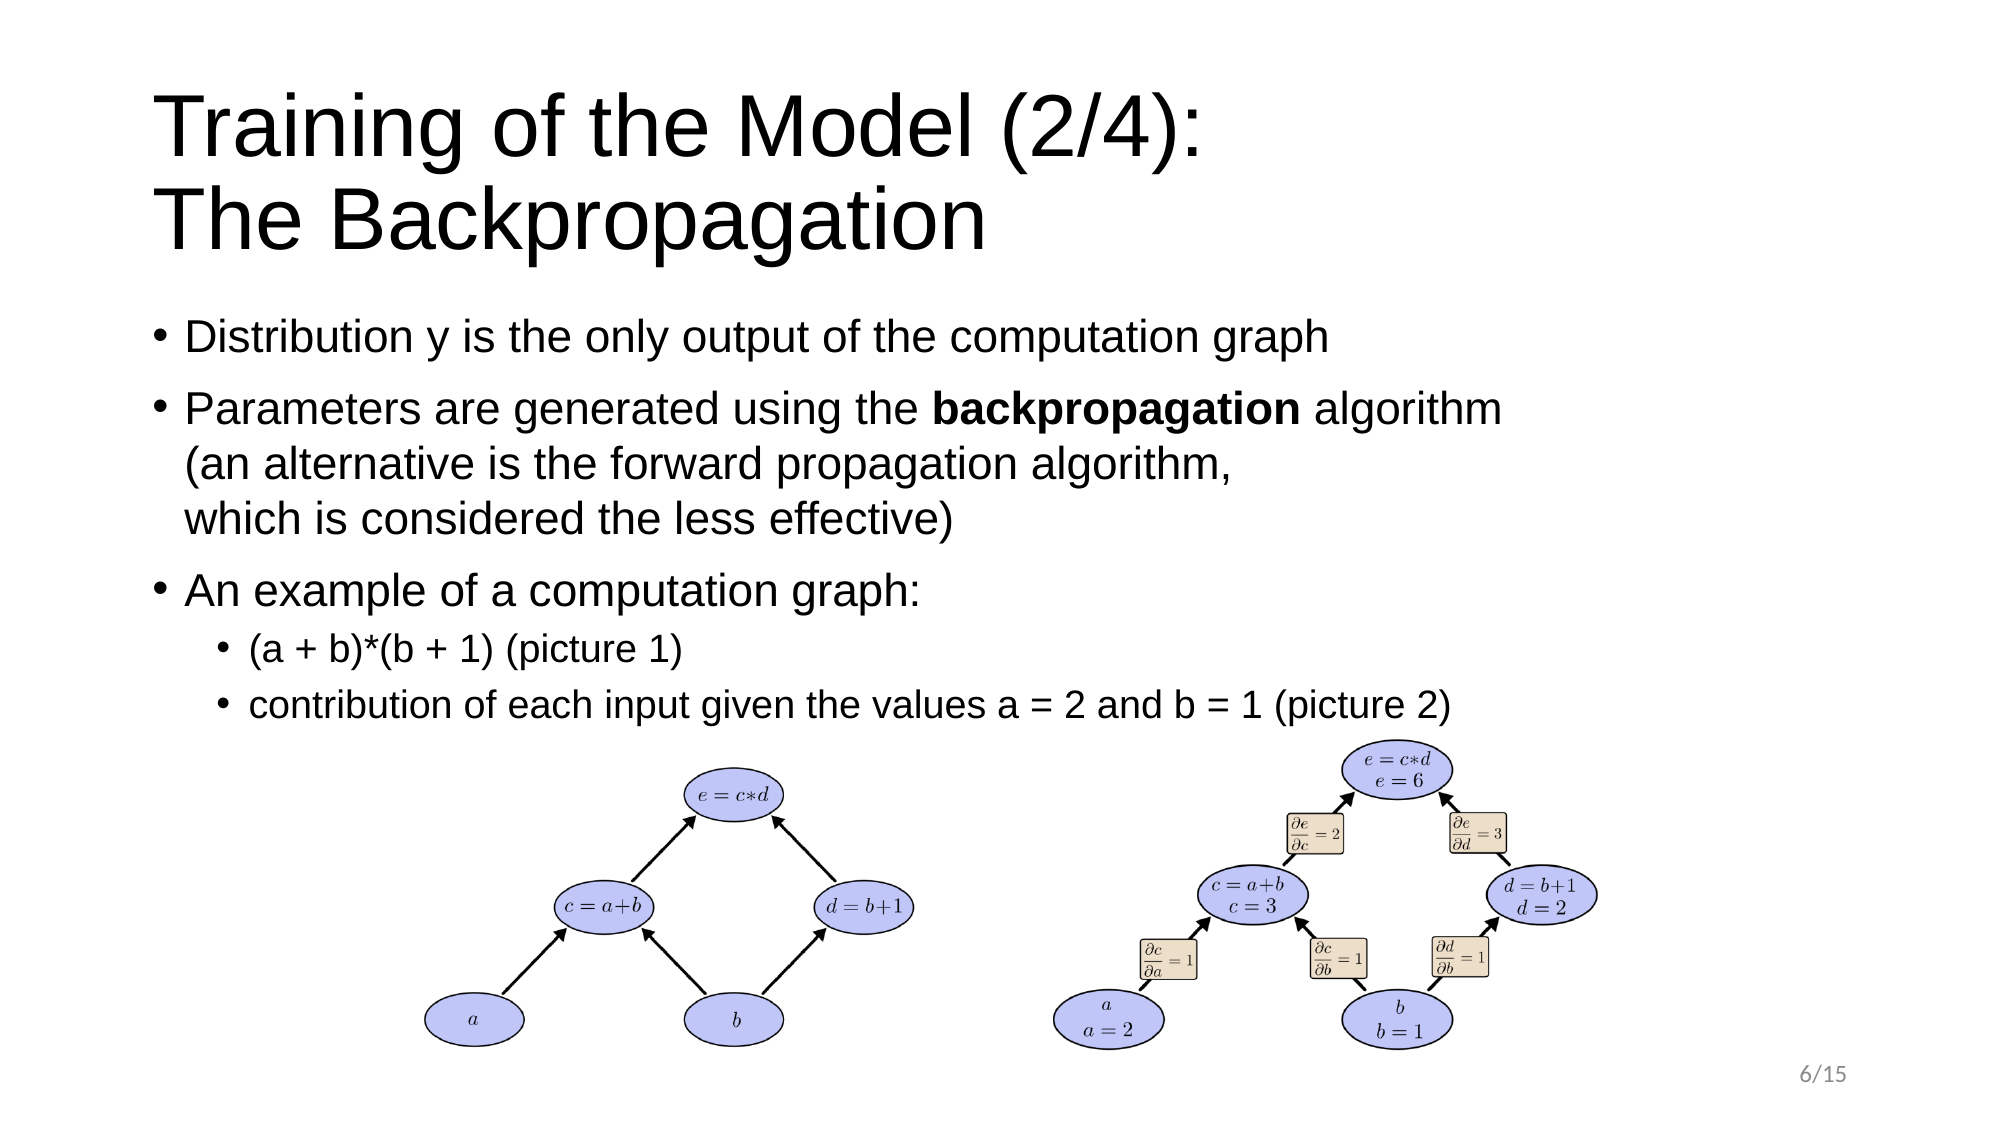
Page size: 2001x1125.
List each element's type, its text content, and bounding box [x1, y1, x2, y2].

picture [1043, 735, 1602, 1051]
picture [422, 764, 917, 1051]
slide_number 6/15 [1412, 1042, 1863, 1103]
title Training of the Model (2/4): The Backpropagation [137, 59, 1863, 278]
list Distribution y is the only output of the computation graph Parameters are generated using the backpropagation algorithm (an alternative is the forward propagation algorithm, which is considered the less effective) An example of a computation graph: (a + b)*(b + 1) (picture 1) contribution of each input given the values a = 2 and b = 1 (picture 2) [137, 299, 1938, 736]
